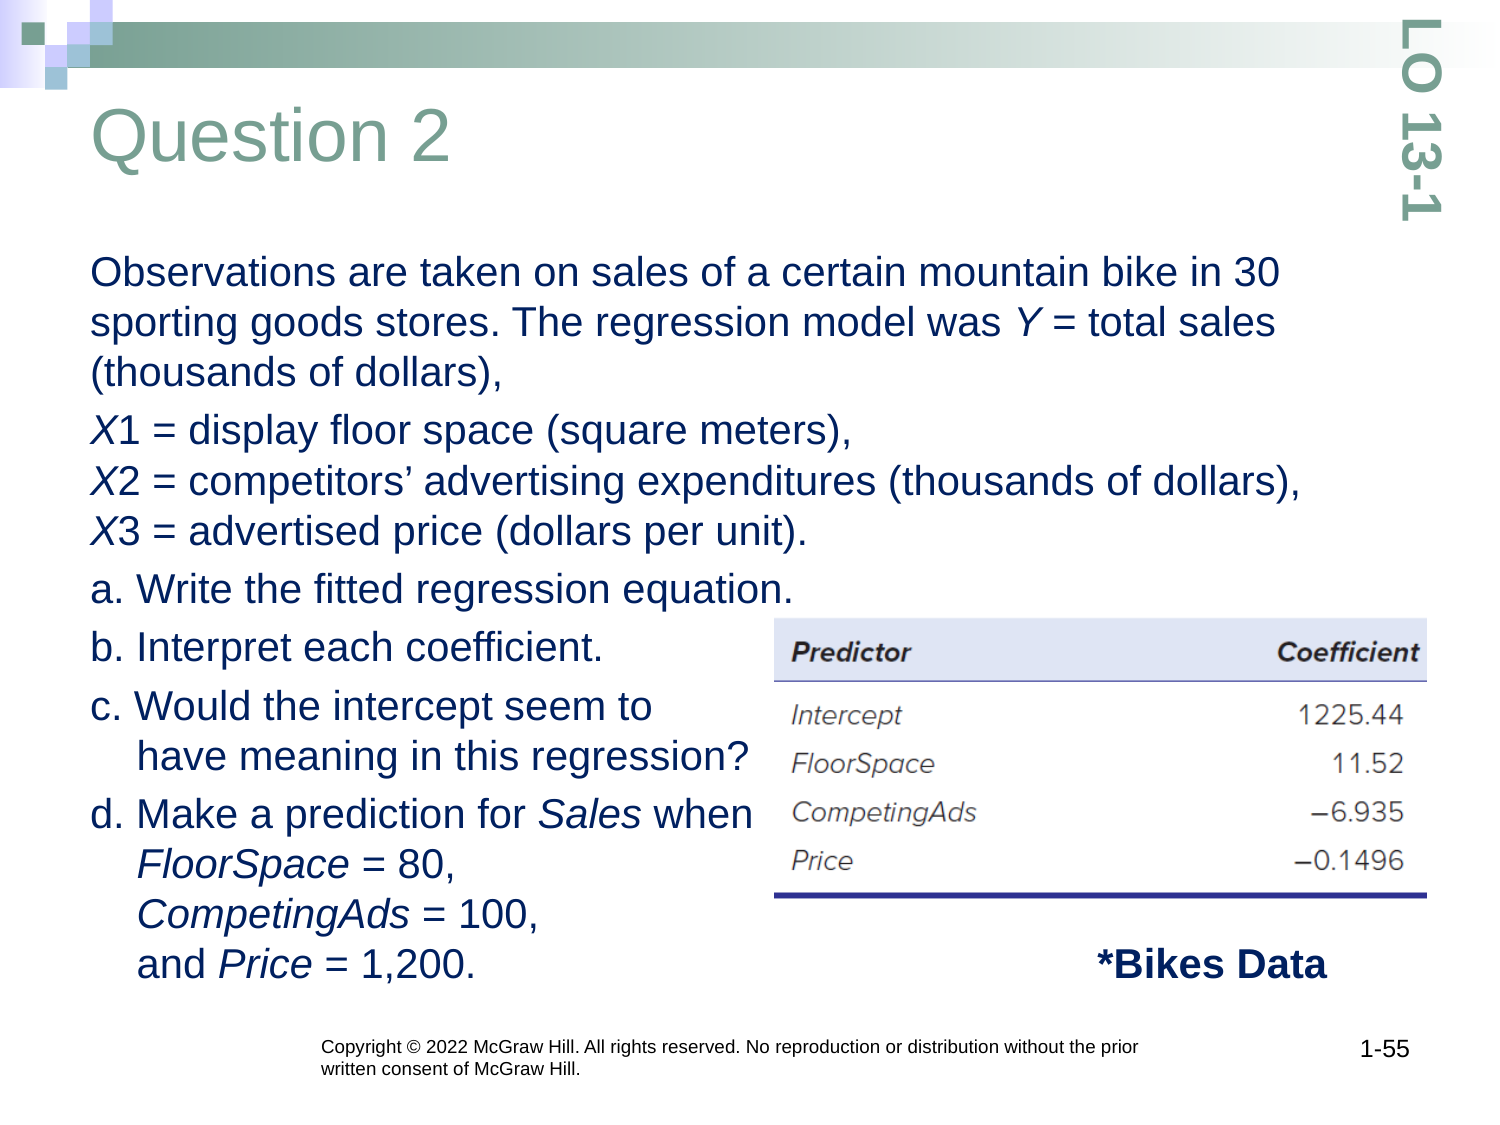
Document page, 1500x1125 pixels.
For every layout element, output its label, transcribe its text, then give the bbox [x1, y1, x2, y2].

slide_number 1-55 [1074, 1025, 1425, 1100]
title Question 2 [74, 74, 1383, 188]
footer Copyright © 2022 McGraw Hill. All rights reserved. No reproduction or distribution without the prior written consent of McGraw Hill. [306, 1027, 1194, 1102]
text_box LO 13-1 [1383, 0, 1468, 375]
picture [774, 612, 1428, 909]
list Observations are taken on sales of a certain mountain bike in 30 sporting goods stores. The regression model was Y = total sales (thousands of dollars), X1 = display floor space (square meters), X2 = competitors’ advertising expenditures (thousands of dollars), X3 = advertised price (dollars per unit). a. Write the fitted regression equation. b. Interpret each coefficient. c. Would the intercept seem to have meaning in this regression? d. Make a prediction for Sales when FloorSpace = 80, CompetingAds = 100, and Price = 1,200. *Bikes Data [74, 237, 1426, 963]
